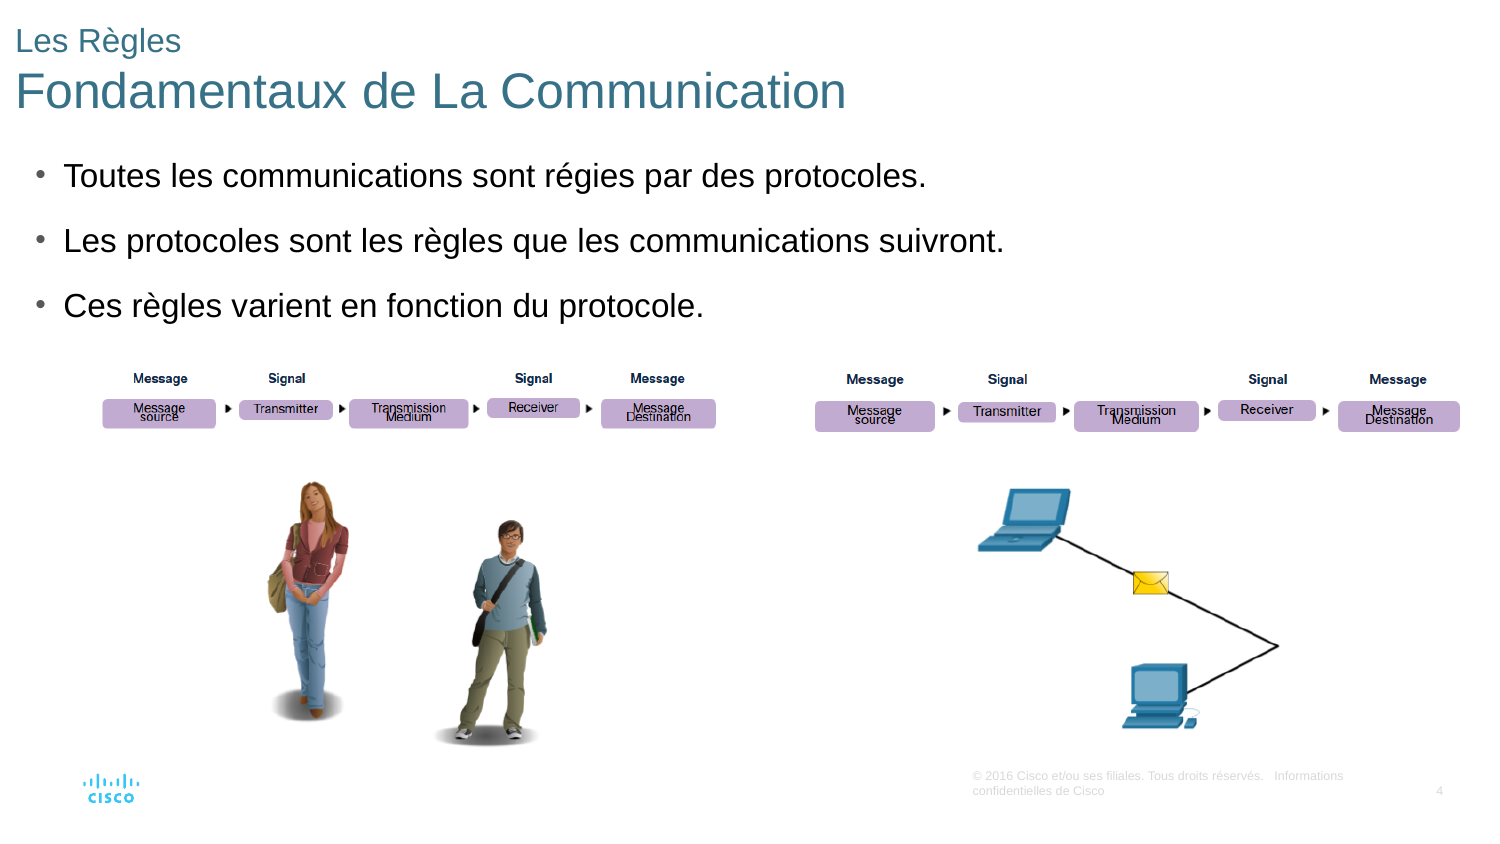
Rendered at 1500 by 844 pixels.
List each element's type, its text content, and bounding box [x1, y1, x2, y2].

list Toutes les communications sont régies par des protocoles. Les protocoles sont les règles que les communications suivront. Ces règles varient en fonction du protocole. [20, 146, 1473, 355]
picture [87, 364, 730, 761]
title Les Règles Fondamentaux de La Communication [0, 6, 1500, 131]
picture [800, 364, 1479, 746]
